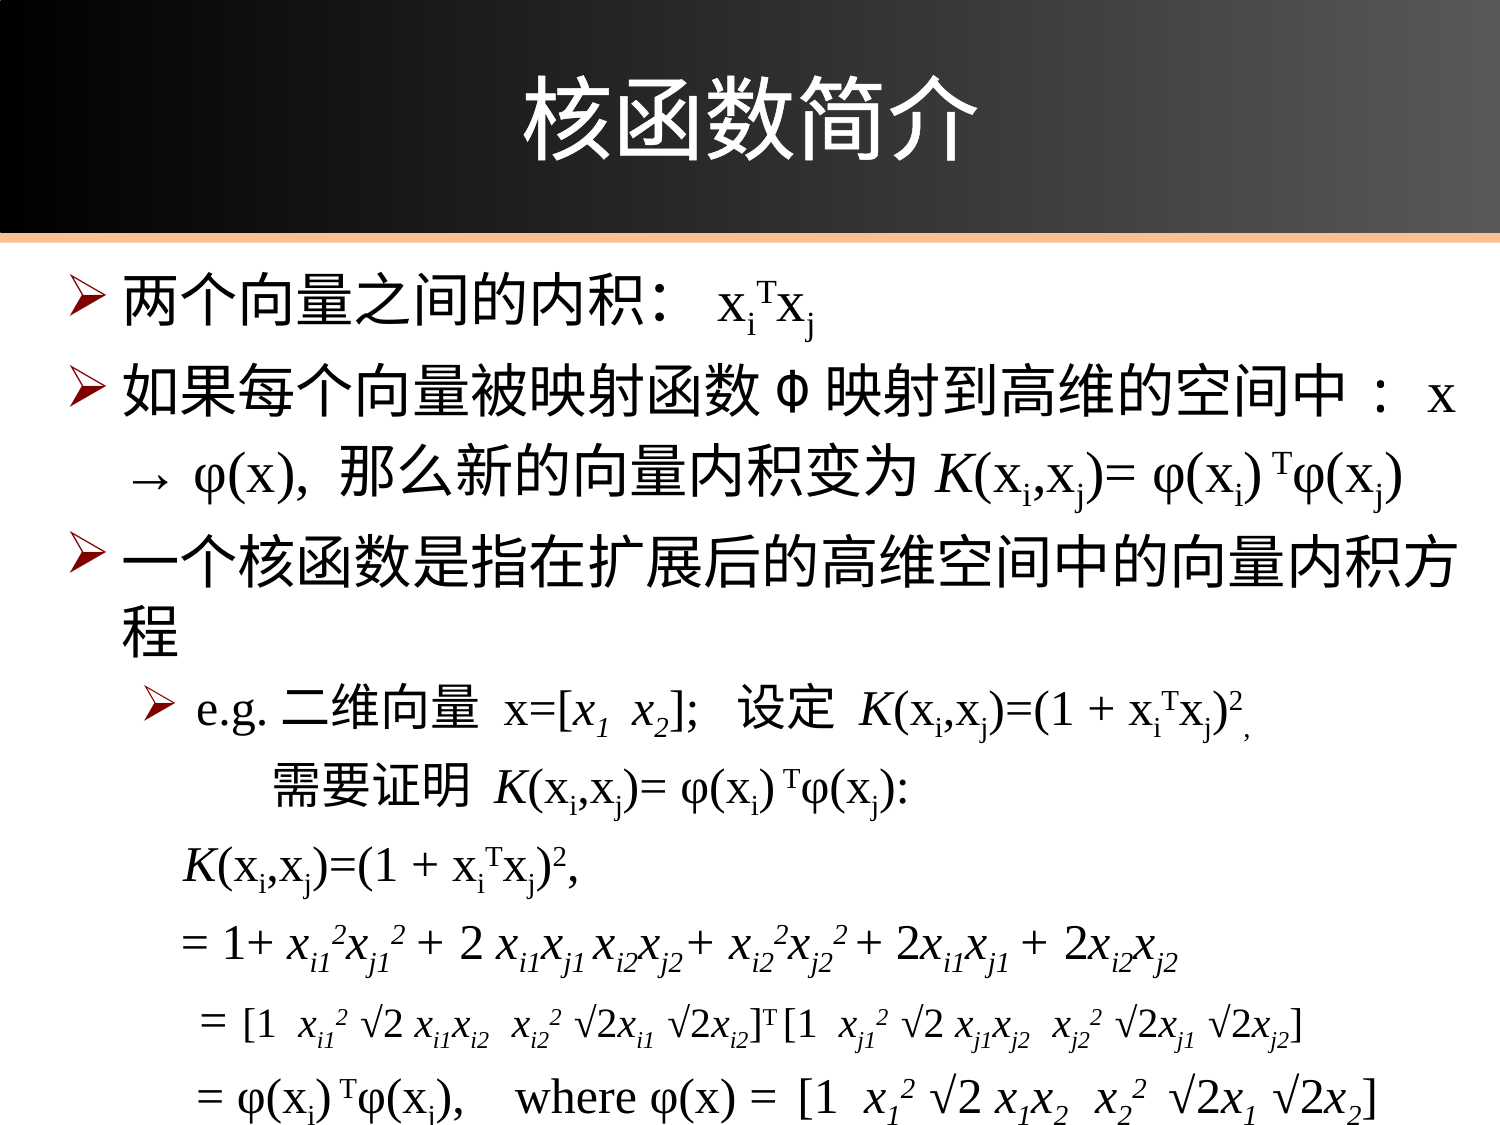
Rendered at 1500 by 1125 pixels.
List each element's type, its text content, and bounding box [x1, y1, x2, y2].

title 核函数简介 [0, 0, 1500, 233]
text_box 两个向量之间的内积：xiTxj 如果每个向量被映射函数Φ映射到高维的空间中: x → φ(x), 那么新的向量内积变为K(xi,xj)= φ(xi) Tφ(xj) 一个核函数是指在扩展后的高维空间中的向量内积方程 e.g.二维向量 x=[x1 x2]; 设定 K(xi,xj)=(1 + xiTxj)2, 需要证明 K(xi,xj)= φ(xi) Tφ(xj): K(xi,xj)=(1 + xiTxj)2, = 1+ xi12xj12 + 2 xi1xj1 xi2xj2+ xi22xj22 + 2xi1xj1 + 2xi2xj2 = [1 xi12 √2 xi1xi2 xi22 √2xi1 √2xi2]T [1 xj12 √2 xj1xj2 xj22 √2xj1 √2xj2] = φ(xi) Tφ(xj), where φ(x) = [1 x12 √2 x1x2 x22 √2x1 √2x2] [50, 255, 1500, 1057]
